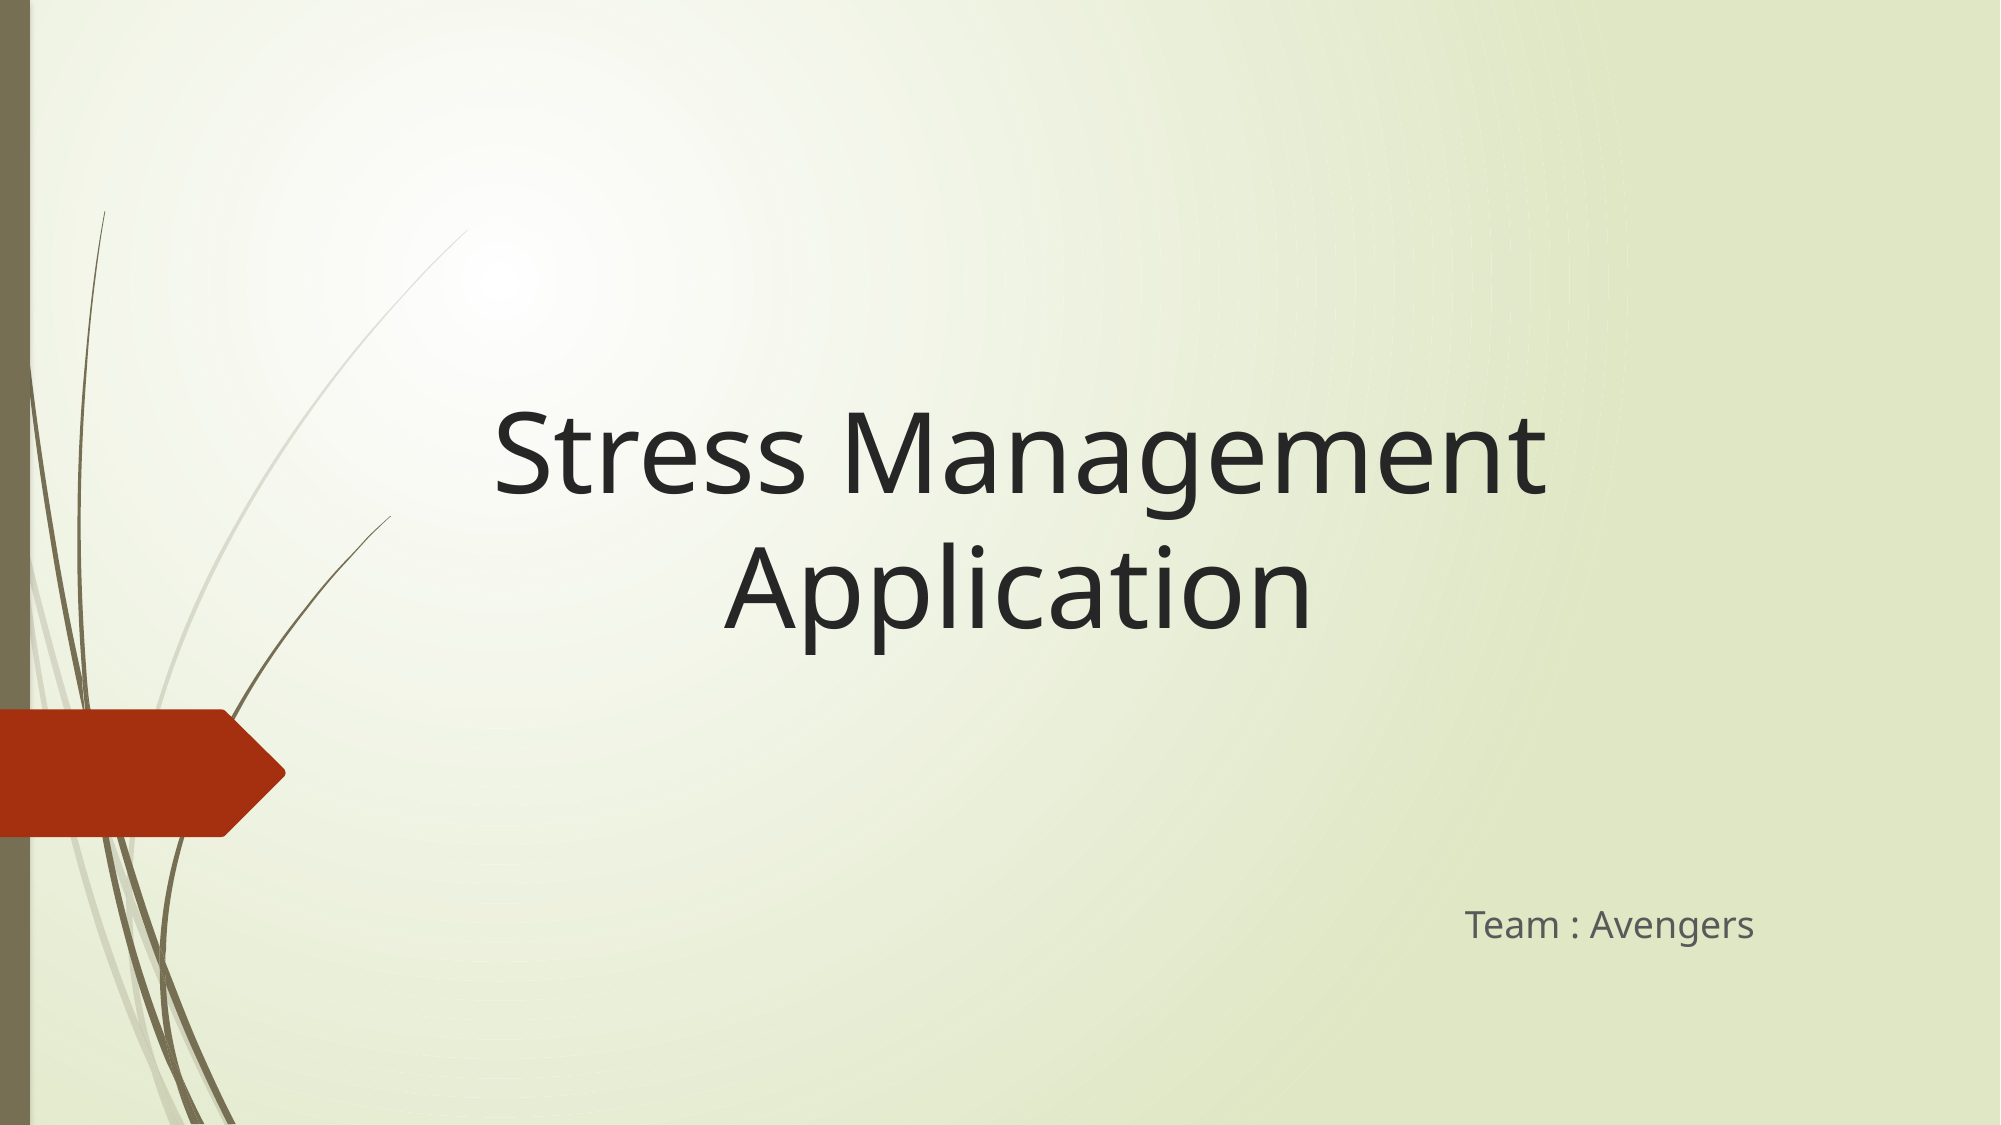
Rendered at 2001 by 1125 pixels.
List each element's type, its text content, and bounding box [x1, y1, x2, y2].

subtitle Team : Avengers [1449, 894, 1981, 1079]
title Stress Management Application [289, 287, 1752, 659]
